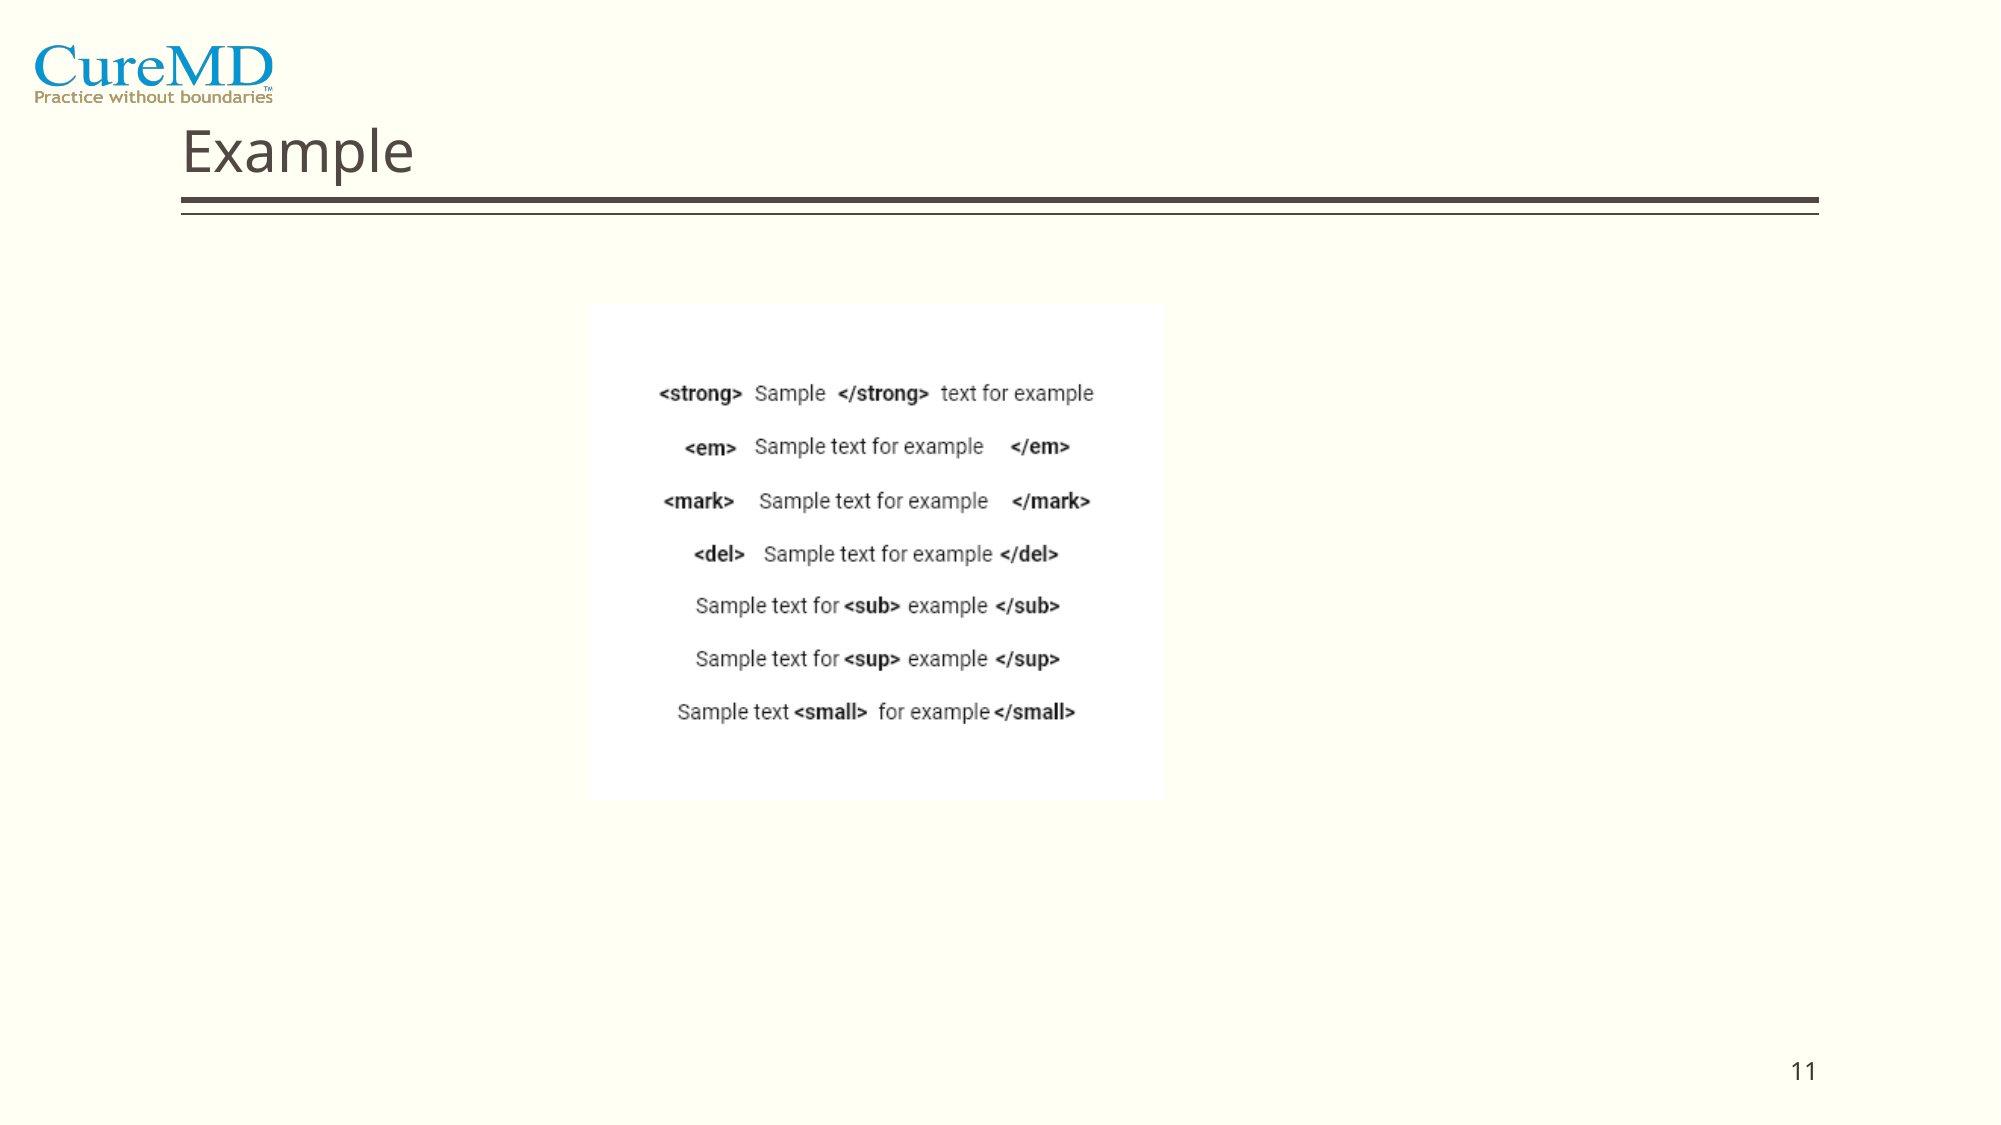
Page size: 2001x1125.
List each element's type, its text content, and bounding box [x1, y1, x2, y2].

slide_number 11 [1518, 1042, 1819, 1103]
title Example [181, 12, 1819, 193]
picture [35, 45, 51, 60]
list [590, 304, 1164, 800]
picture [35, 45, 181, 103]
